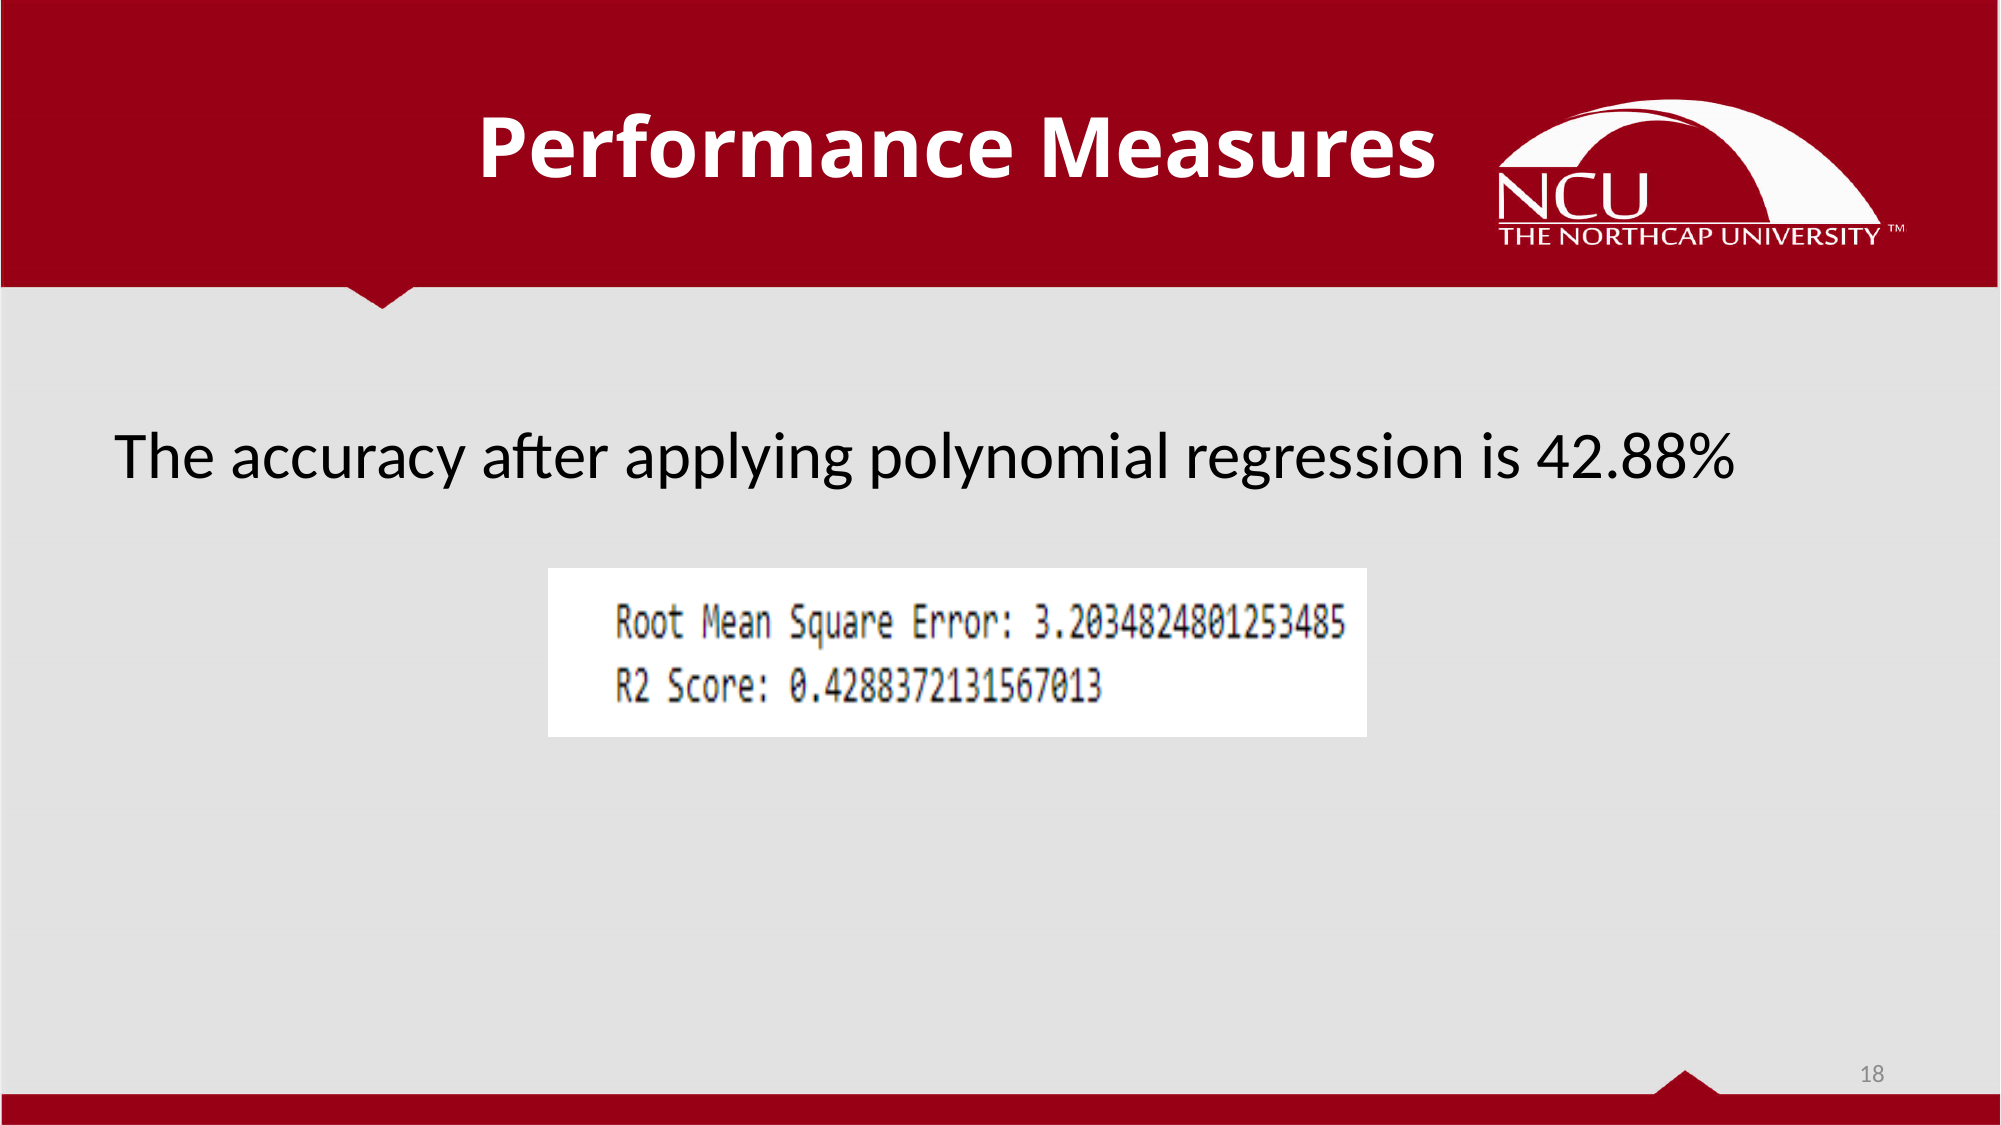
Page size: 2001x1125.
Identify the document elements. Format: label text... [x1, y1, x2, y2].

text_box Performance Measures [461, 86, 1454, 202]
picture [0, 0, 2001, 1125]
list The accuracy after applying polynomial regression is 42.88% [99, 404, 1900, 569]
slide_number 18 [1433, 1042, 1900, 1103]
